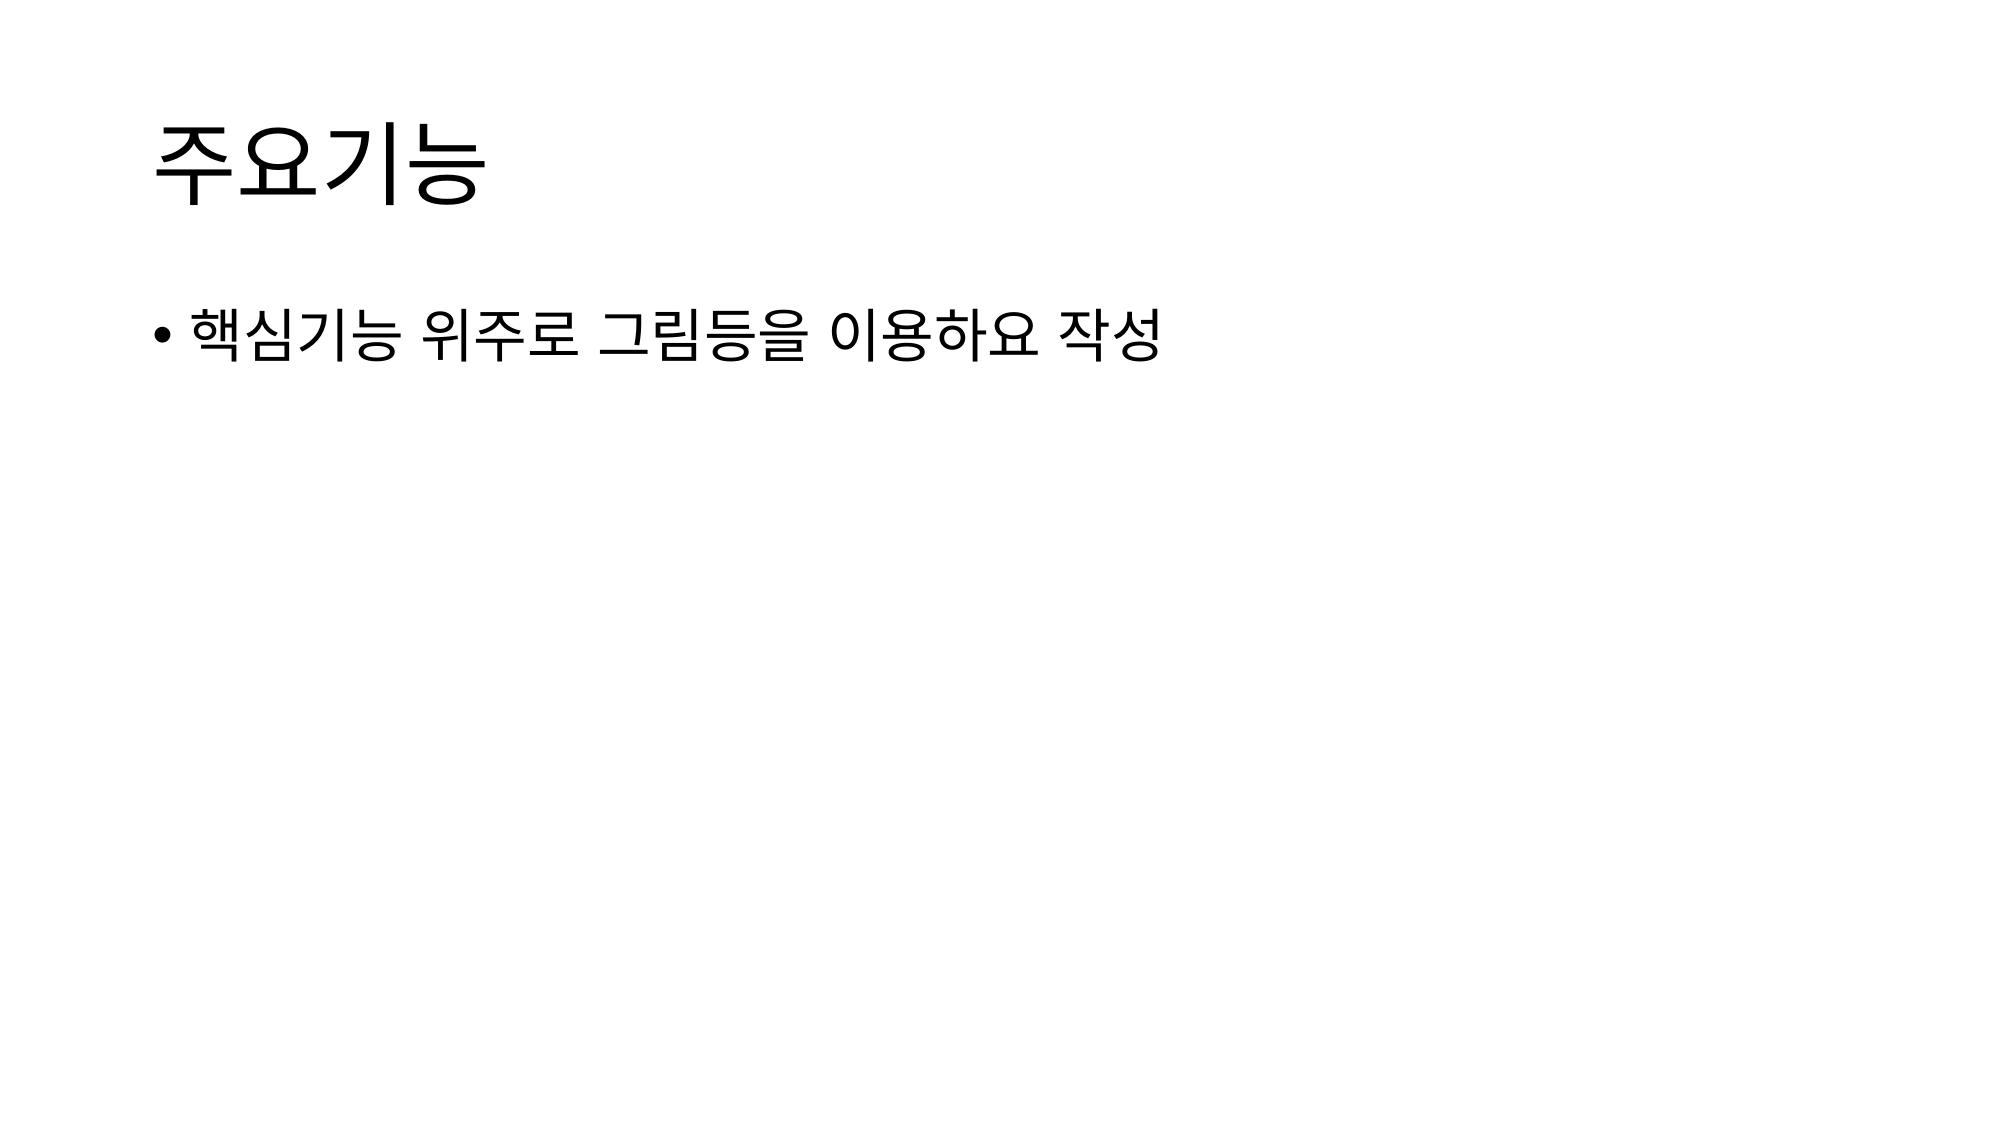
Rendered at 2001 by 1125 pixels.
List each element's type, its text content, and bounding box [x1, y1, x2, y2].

list 핵심기능 위주로 그림등을 이용하요 작성 [137, 299, 1863, 1014]
title 주요기능 [137, 59, 1863, 278]
